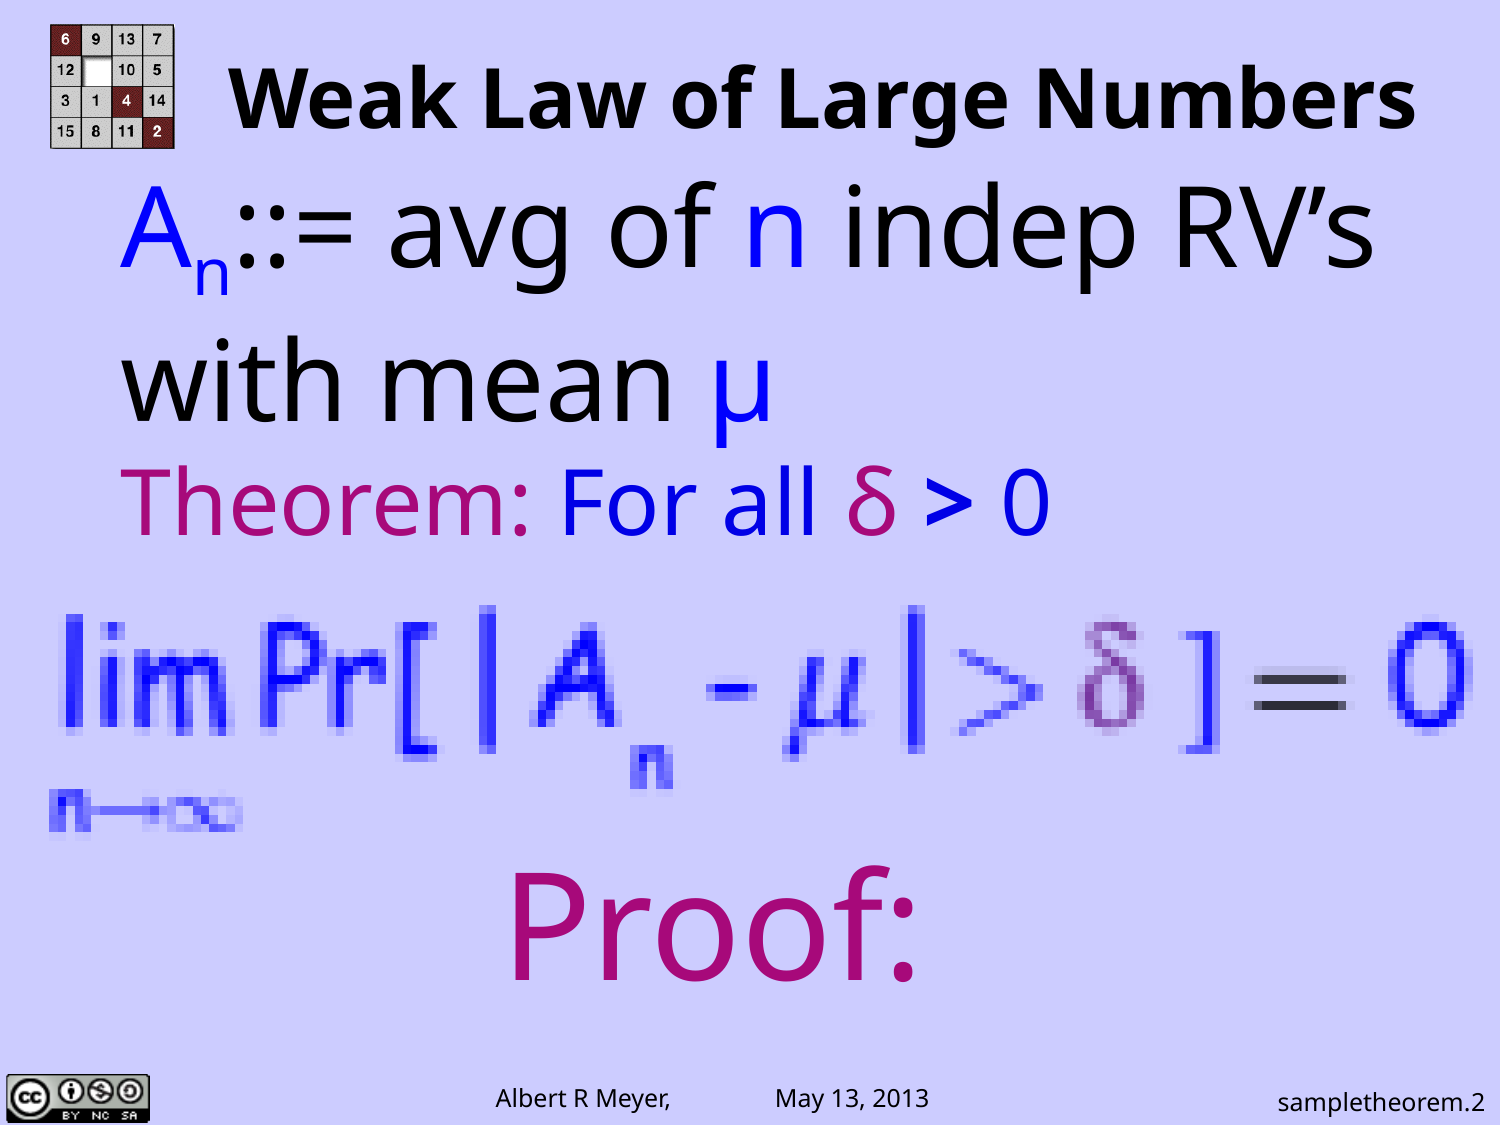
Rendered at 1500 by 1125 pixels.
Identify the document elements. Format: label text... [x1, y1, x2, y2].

picture [50, 24, 175, 149]
text_box Proof: [486, 849, 1009, 1018]
picture [6, 1074, 150, 1123]
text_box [32, 553, 1474, 842]
text_box Weak Law of Large Numbers [201, 38, 1446, 153]
text_box An::= avg of n indep RV’s with mean μ Theorem: For all δ > 0 [105, 147, 1393, 552]
